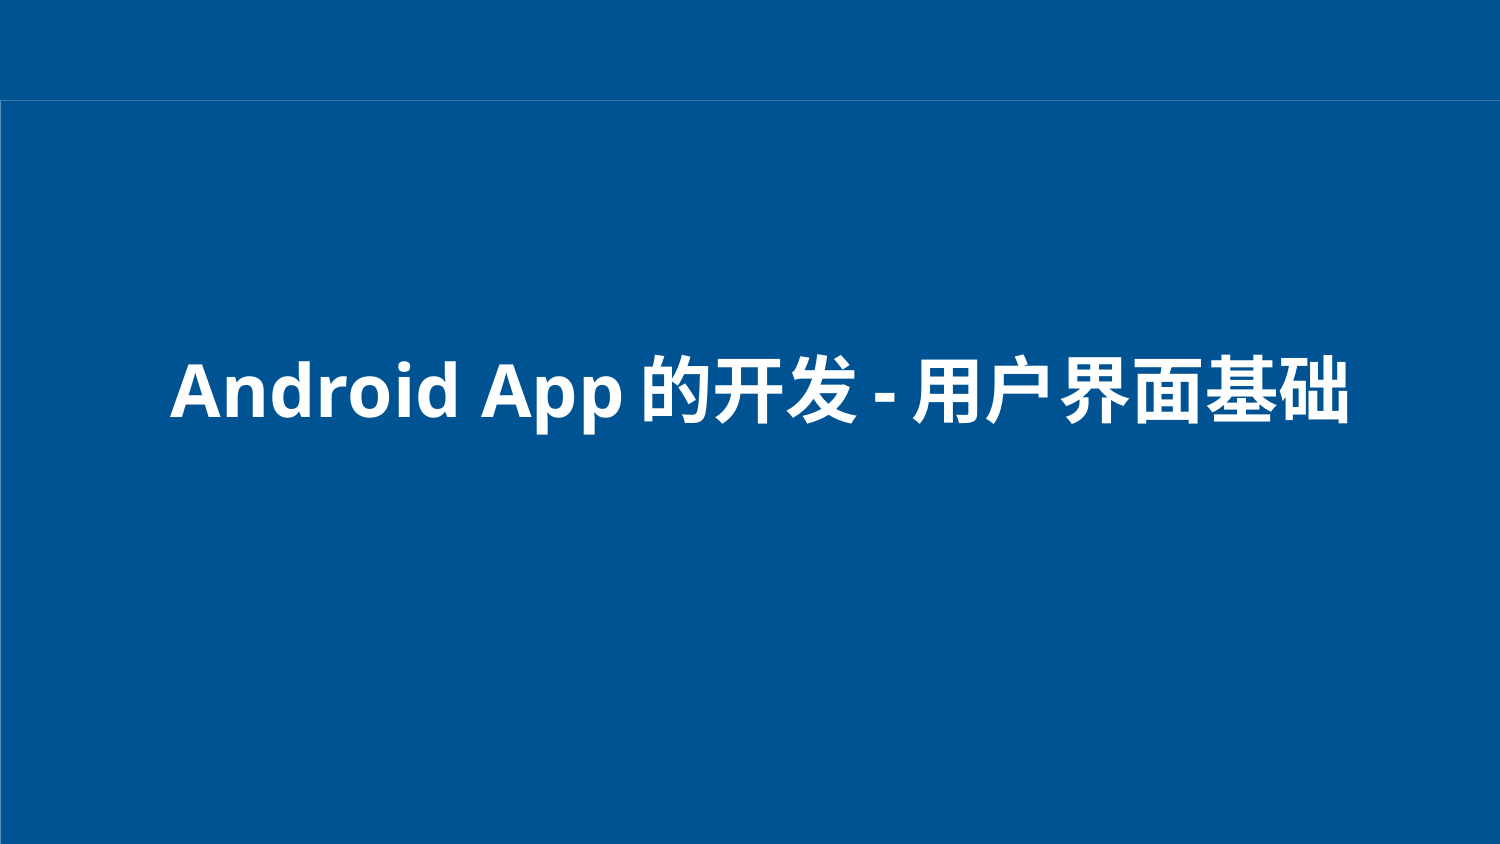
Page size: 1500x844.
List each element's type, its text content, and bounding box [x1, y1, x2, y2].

title Android App的开发-用户界面基础 [123, 297, 1399, 479]
